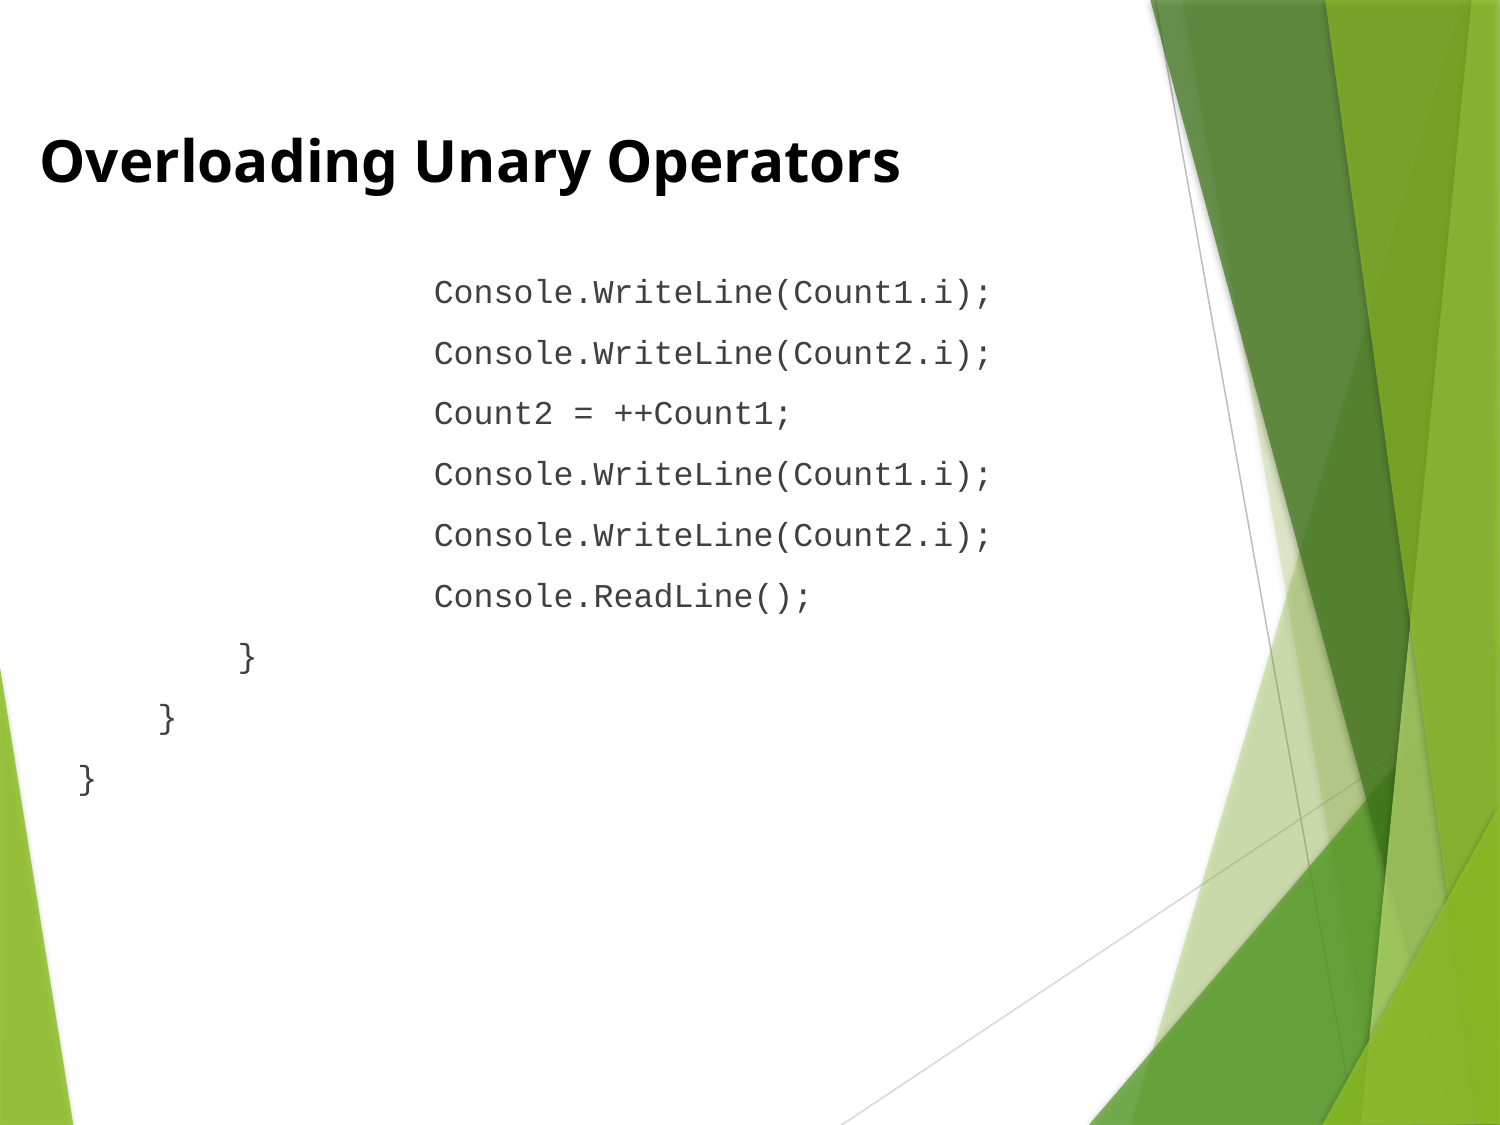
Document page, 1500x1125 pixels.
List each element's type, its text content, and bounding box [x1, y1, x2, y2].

list Console.WriteLine(Count1.i); Console.WriteLine(Count2.i); Count2 = ++Count1; Console.WriteLine(Count1.i); Console.WriteLine(Count2.i); Console.ReadLine(); } } } [62, 262, 1150, 888]
text_box Overloading Unary Operators [24, 116, 1425, 202]
